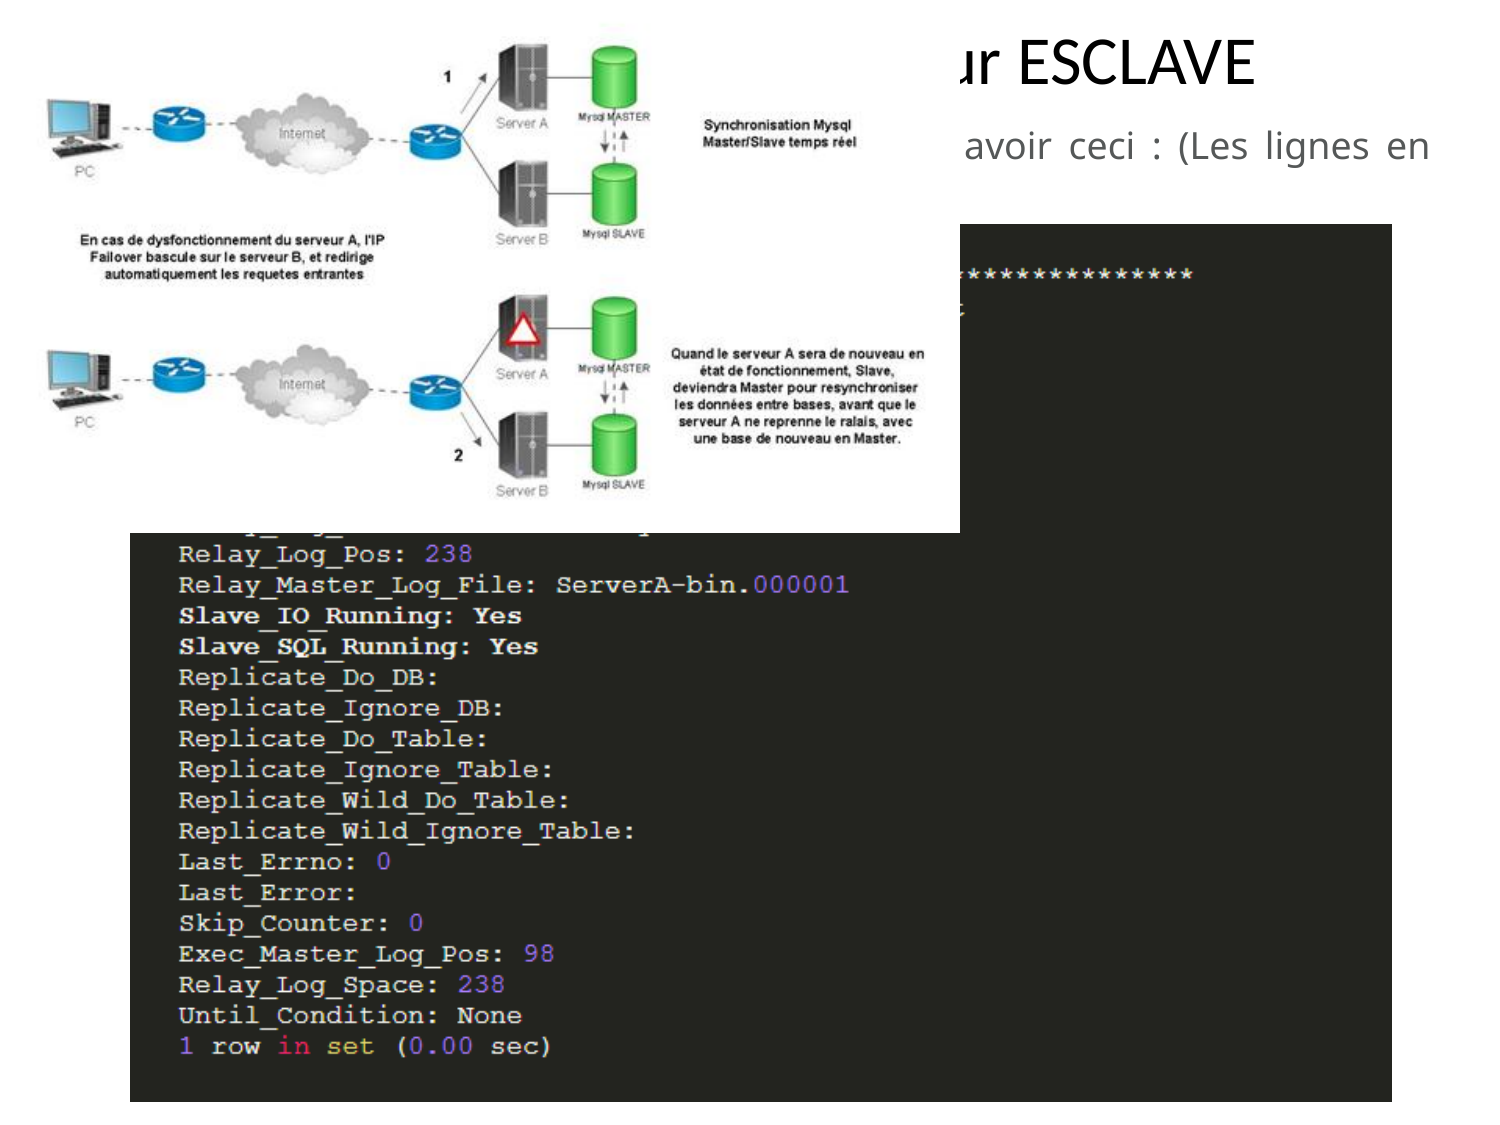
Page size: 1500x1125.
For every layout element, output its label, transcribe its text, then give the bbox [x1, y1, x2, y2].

title La mise en place du serveur ESCLAVE [960, 23, 1392, 101]
text_box Si tout s’est déroulé correctement, vous devez avoir ceci : (Les lignes en gras sont les plus importantes): [960, 114, 1448, 289]
picture [0, 0, 1392, 1103]
